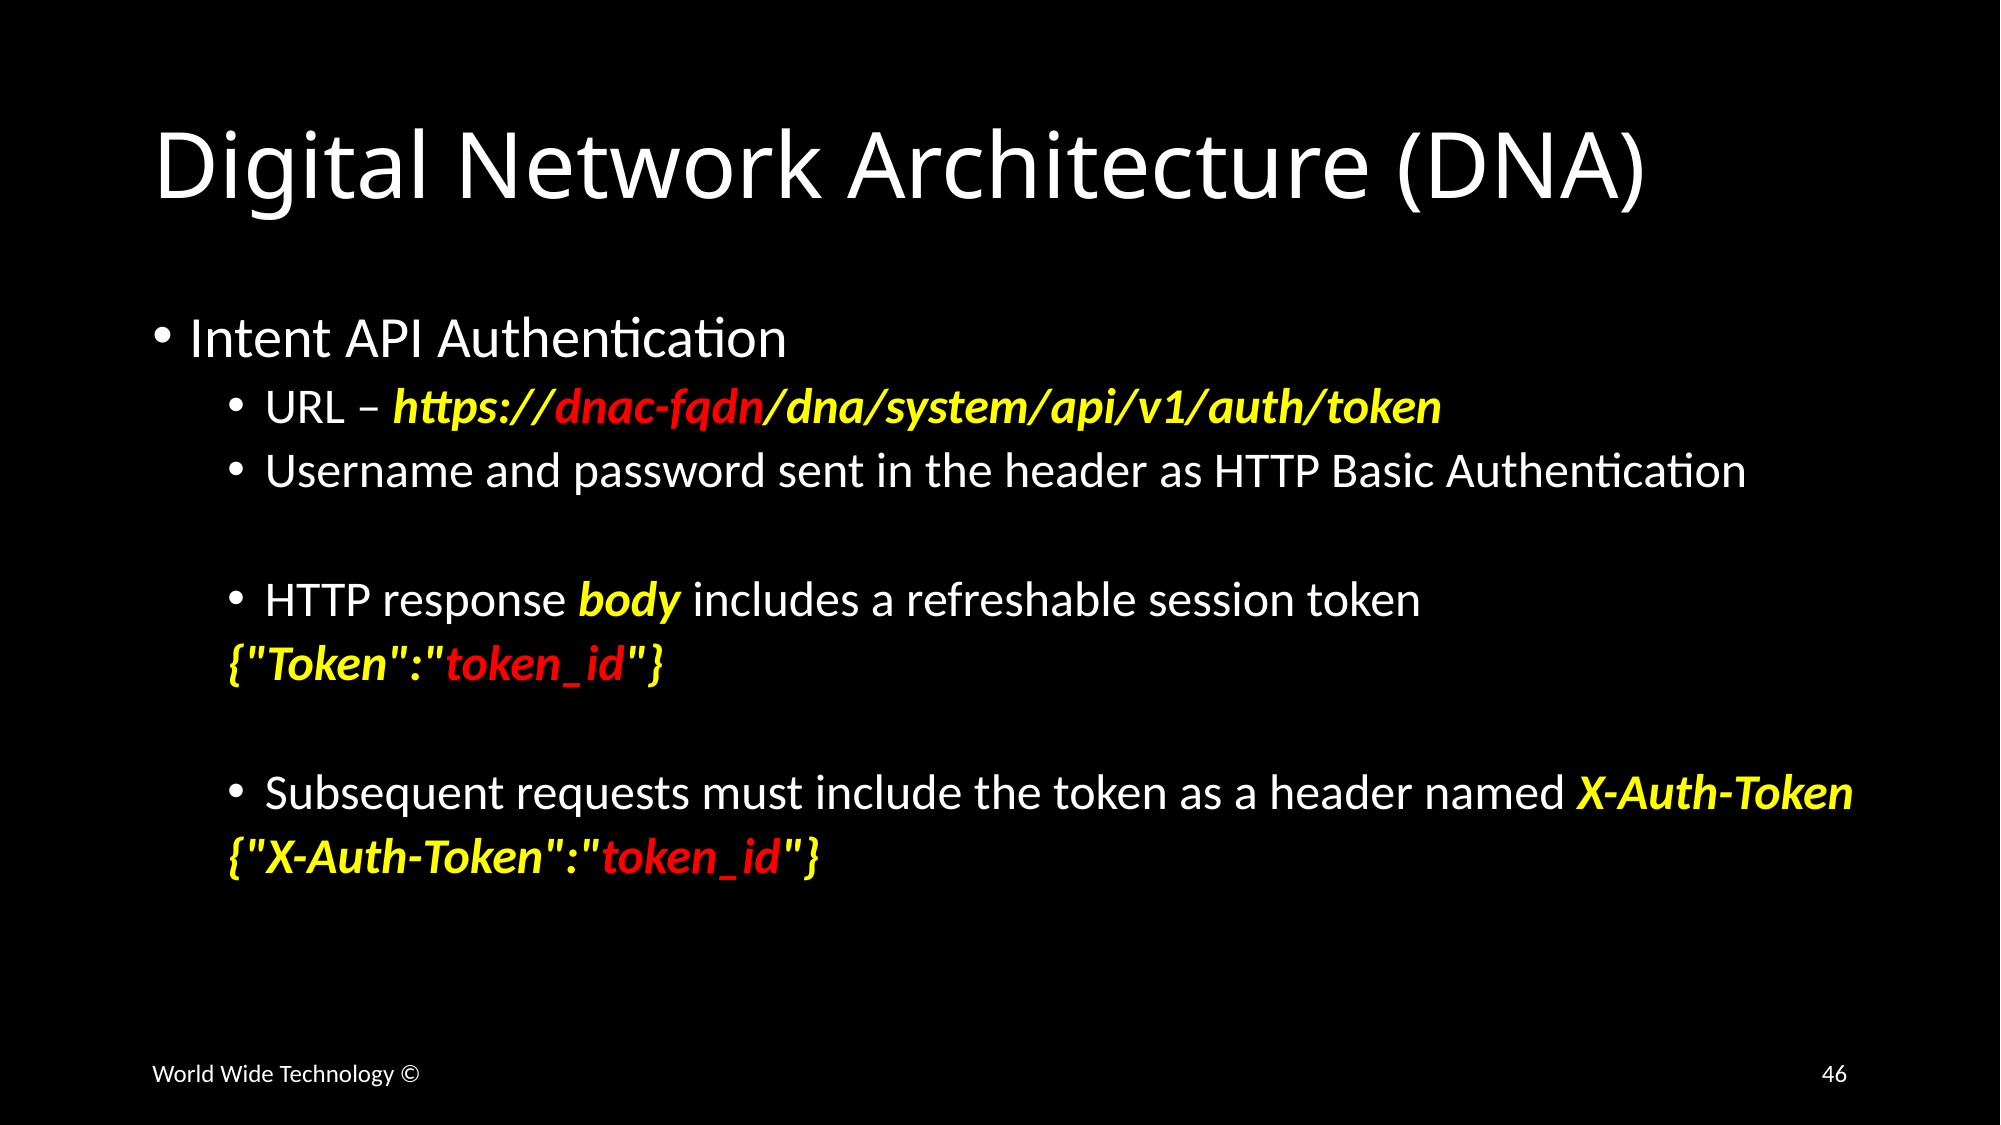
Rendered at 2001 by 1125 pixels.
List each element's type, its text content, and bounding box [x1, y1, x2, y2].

title Digital Network Architecture (DNA) [137, 59, 1863, 278]
slide_number World Wide Technology © [137, 1042, 588, 1103]
list Intent API Authentication URL – https://dnac-fqdn/dna/system/api/v1/auth/token Username and password sent in the header as HTTP Basic Authentication HTTP response body includes a refreshable session token {"Token":"token_id"} Subsequent requests must include the token as a header named X-Auth-Token {"X-Auth-Token":"token_id"} [137, 299, 1884, 1014]
slide_number 46 [1412, 1042, 1863, 1103]
